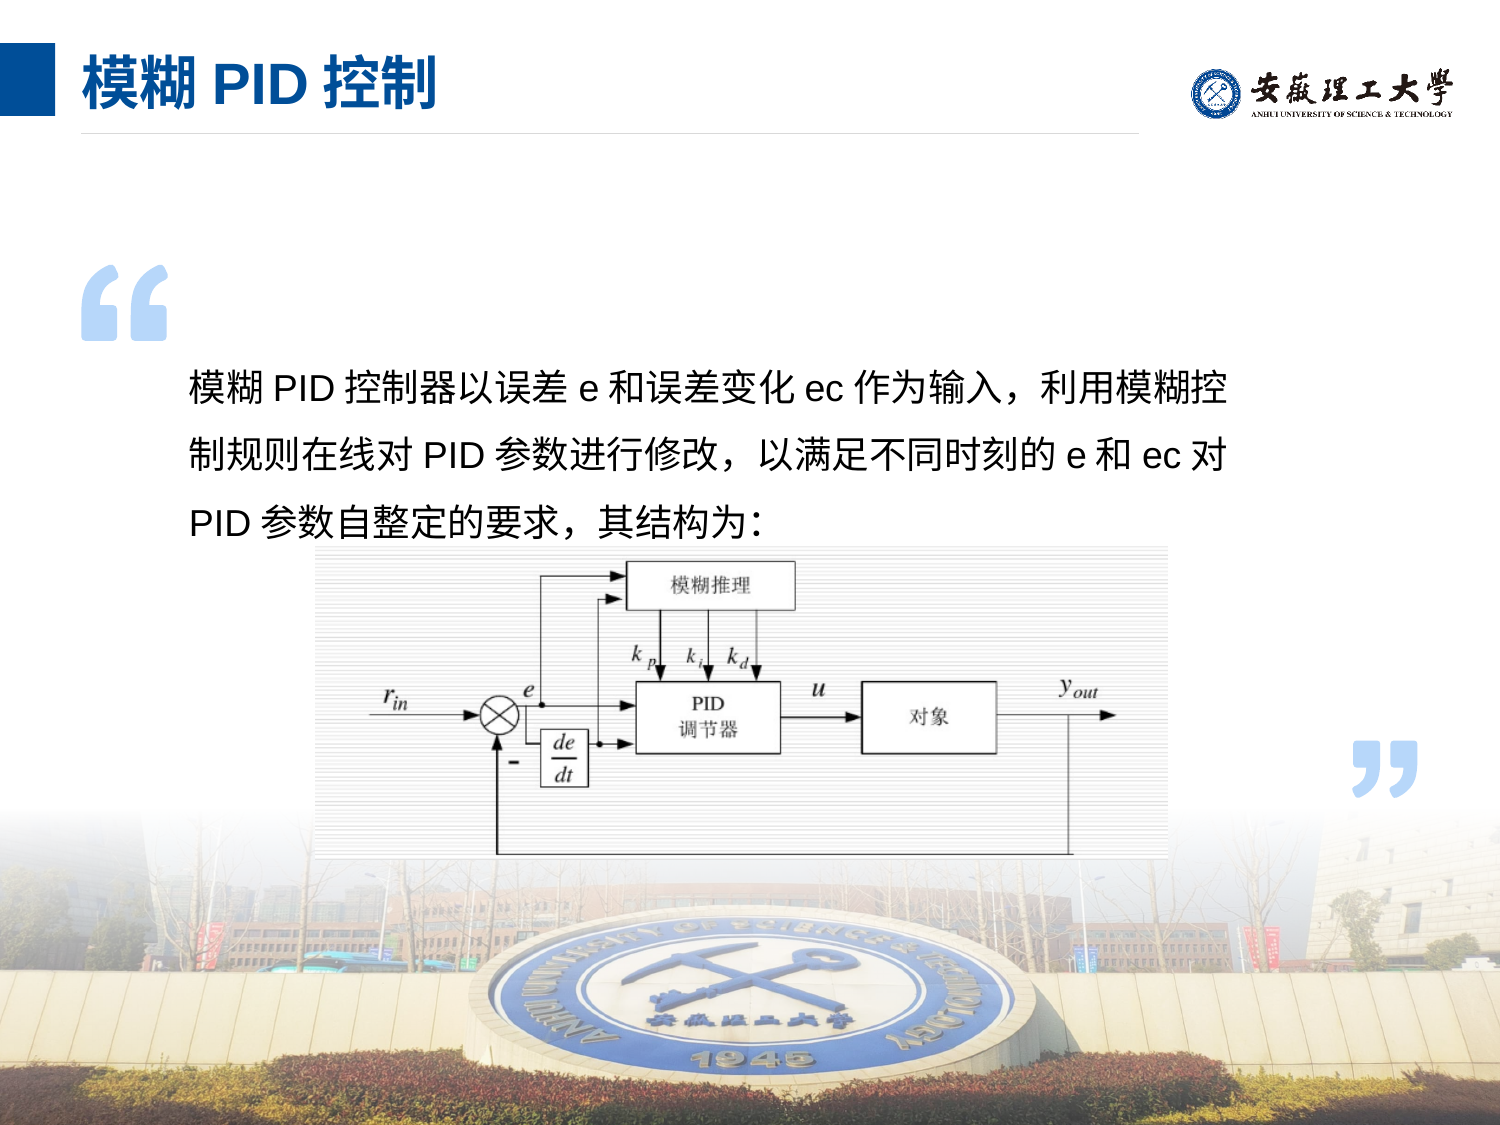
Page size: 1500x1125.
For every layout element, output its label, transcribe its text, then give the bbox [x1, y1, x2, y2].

text_box 模糊PID控制器以误差e和误差变化ec作为输入，利用模糊控制规则在线对PID参数进行修改，以满足不同时刻的e和ec对PID参数自整定的要求，其结构为： [189, 340, 1260, 420]
picture [1191, 68, 1453, 119]
text_box [130, 264, 168, 341]
title 模糊PID控制 [81, 31, 1152, 141]
picture [0, 420, 1500, 1125]
text_box [81, 264, 119, 341]
